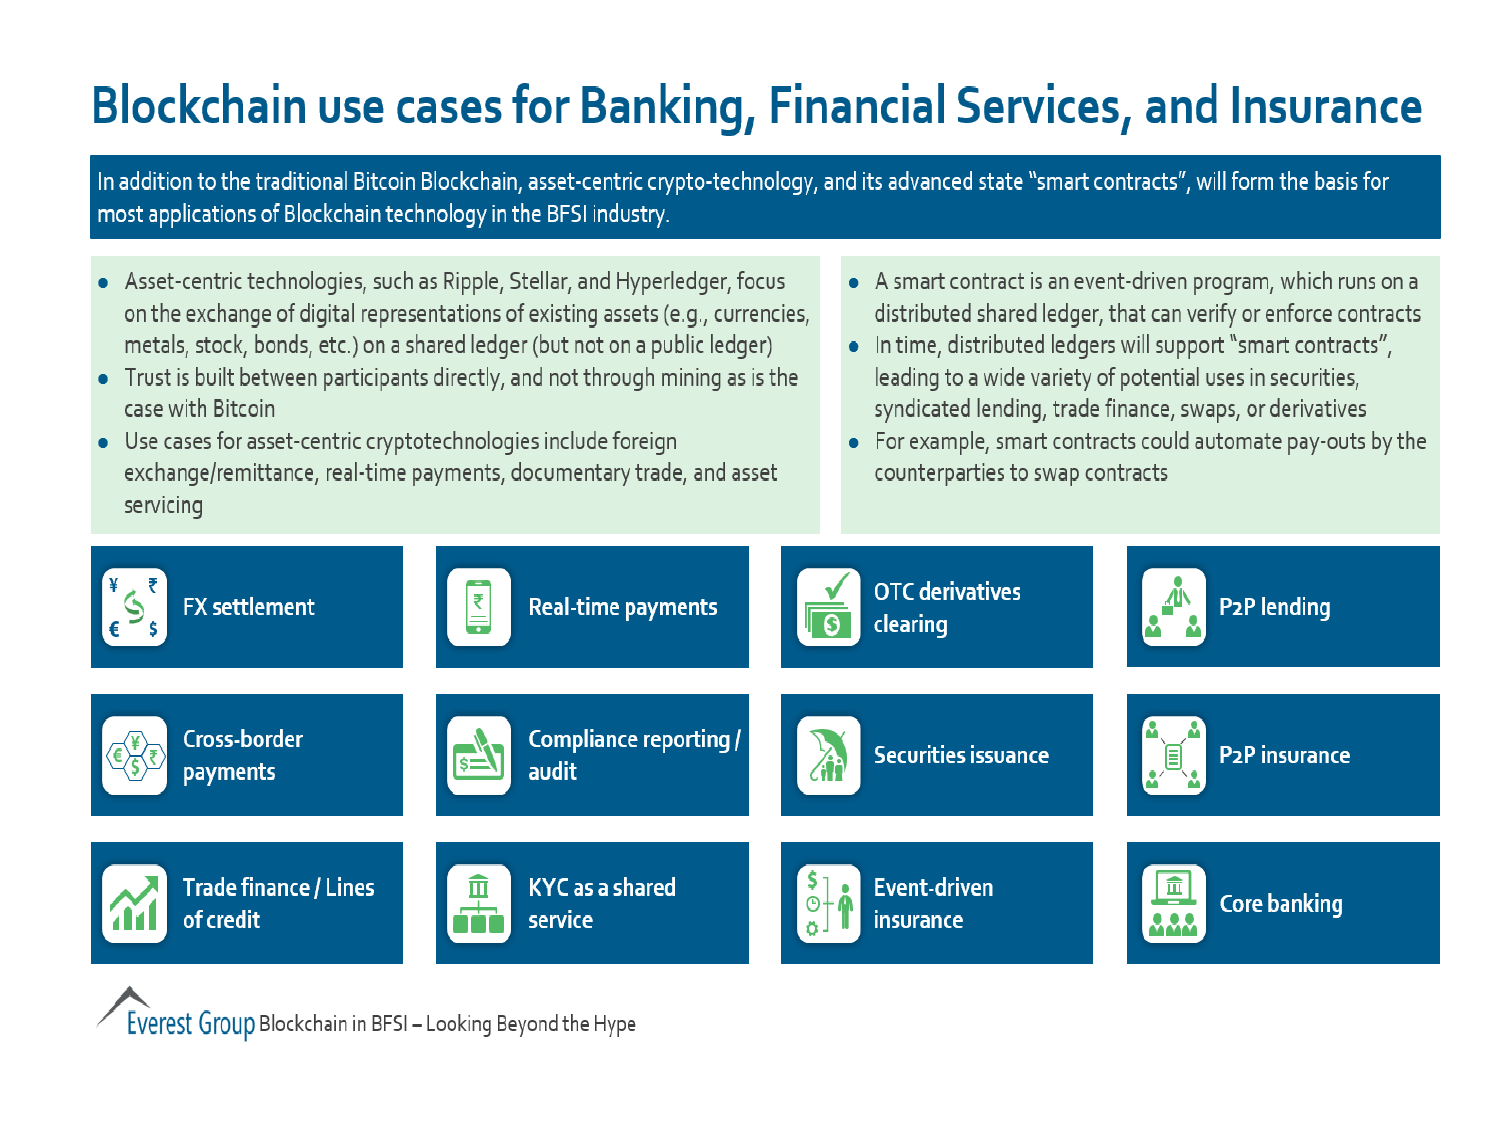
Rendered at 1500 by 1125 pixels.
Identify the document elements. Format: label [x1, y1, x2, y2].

picture [62, 37, 1463, 1084]
